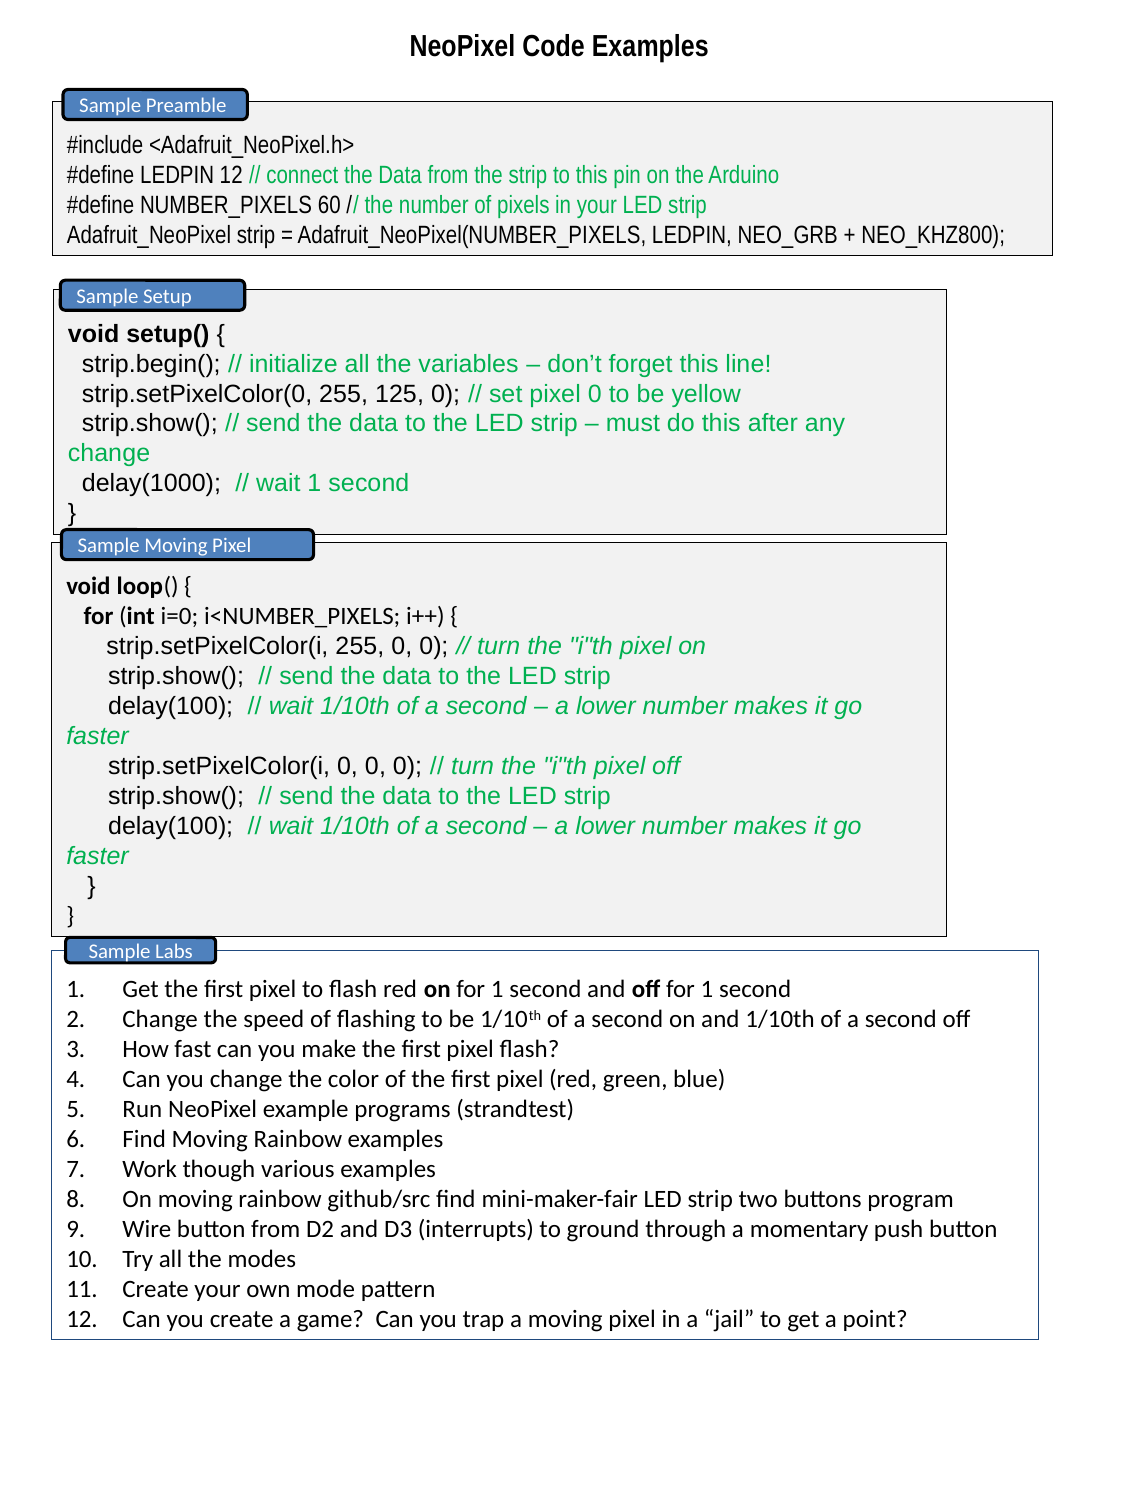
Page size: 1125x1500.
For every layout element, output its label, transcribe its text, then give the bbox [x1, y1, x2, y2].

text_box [51, 89, 1053, 259]
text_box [52, 279, 948, 508]
title NeoPixel Code Examples [53, 17, 1066, 70]
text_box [51, 937, 1040, 1345]
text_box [51, 529, 948, 882]
